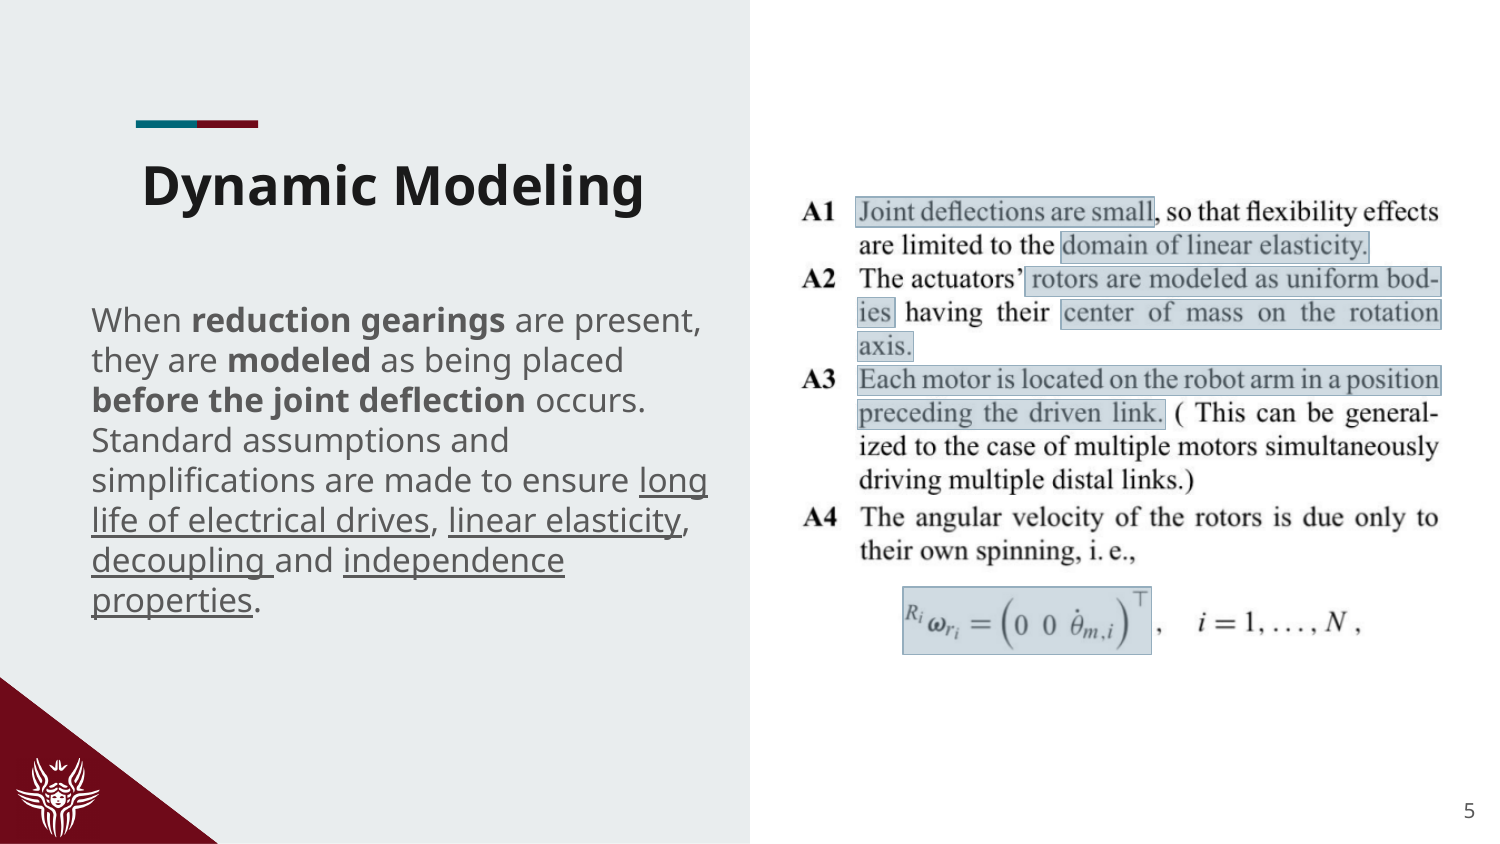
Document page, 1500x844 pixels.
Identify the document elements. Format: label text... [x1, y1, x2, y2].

picture [794, 187, 1458, 665]
subtitle When reduction gearings are present, they are modeled as being placed before the joint deflection occurs. Standard assumptions and simplifications are made to ensure long life of electrical drives, linear elasticity, decoupling and independence properties. [76, 284, 750, 680]
title Dynamic Modeling [126, 136, 668, 284]
picture [16, 758, 100, 839]
slide_number ‹#› [1400, 779, 1491, 844]
